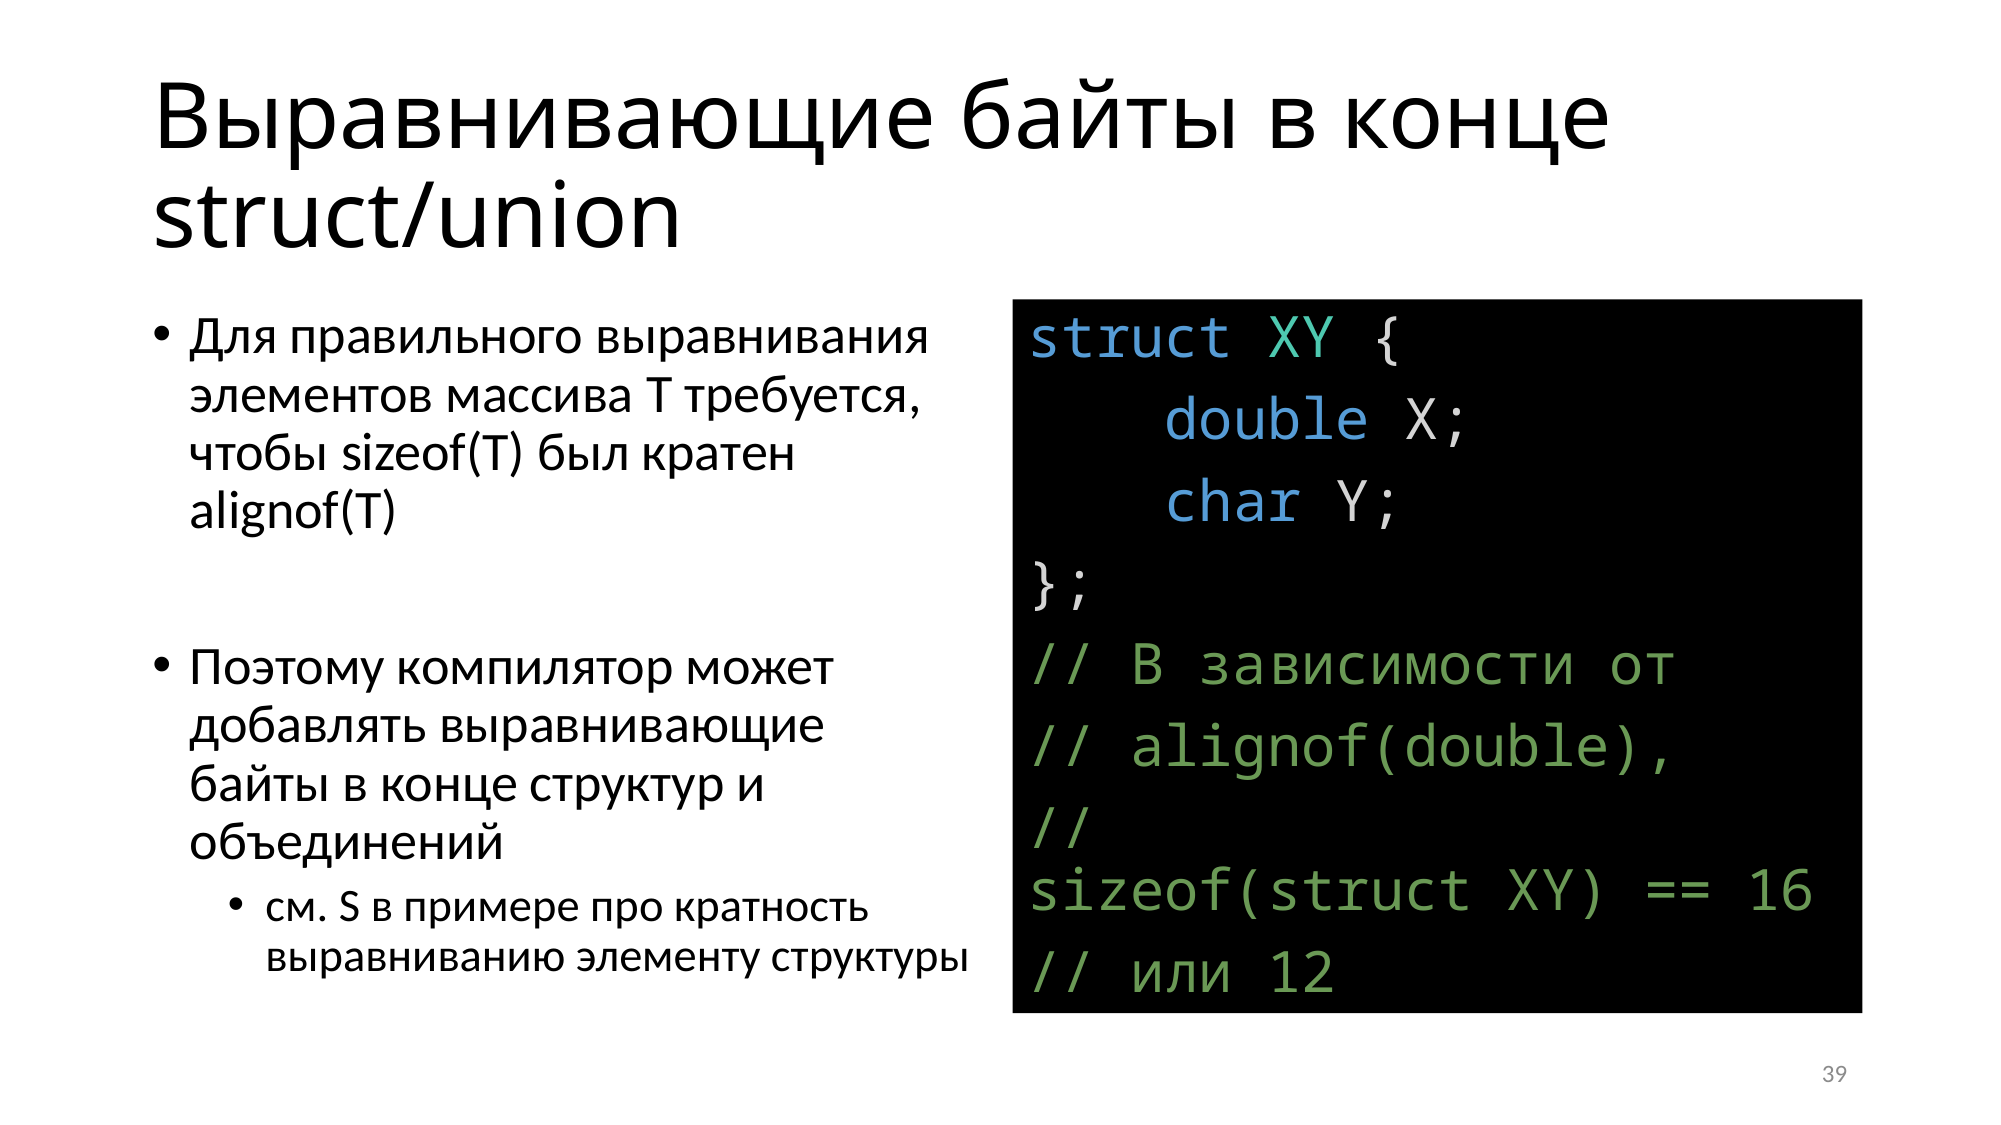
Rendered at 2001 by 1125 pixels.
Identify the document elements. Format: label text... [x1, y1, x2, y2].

slide_number 39 [1412, 1042, 1863, 1103]
list struct XY { double X; char Y; }; // В зависимости от // alignof(double), // sizeof(struct XY) == 16 // или 12 [1012, 299, 1863, 1014]
list Для правильного выравнивания элементов массива T требуется, чтобы sizeof(T) был кратен alignof(T) Поэтому компилятор может добавлять выравнивающие байты в конце структур и объединений см. S в примере про кратность выравниванию элементу структуры [137, 299, 988, 1014]
title Выравнивающие байты в конце struct/union [137, 59, 1863, 278]
